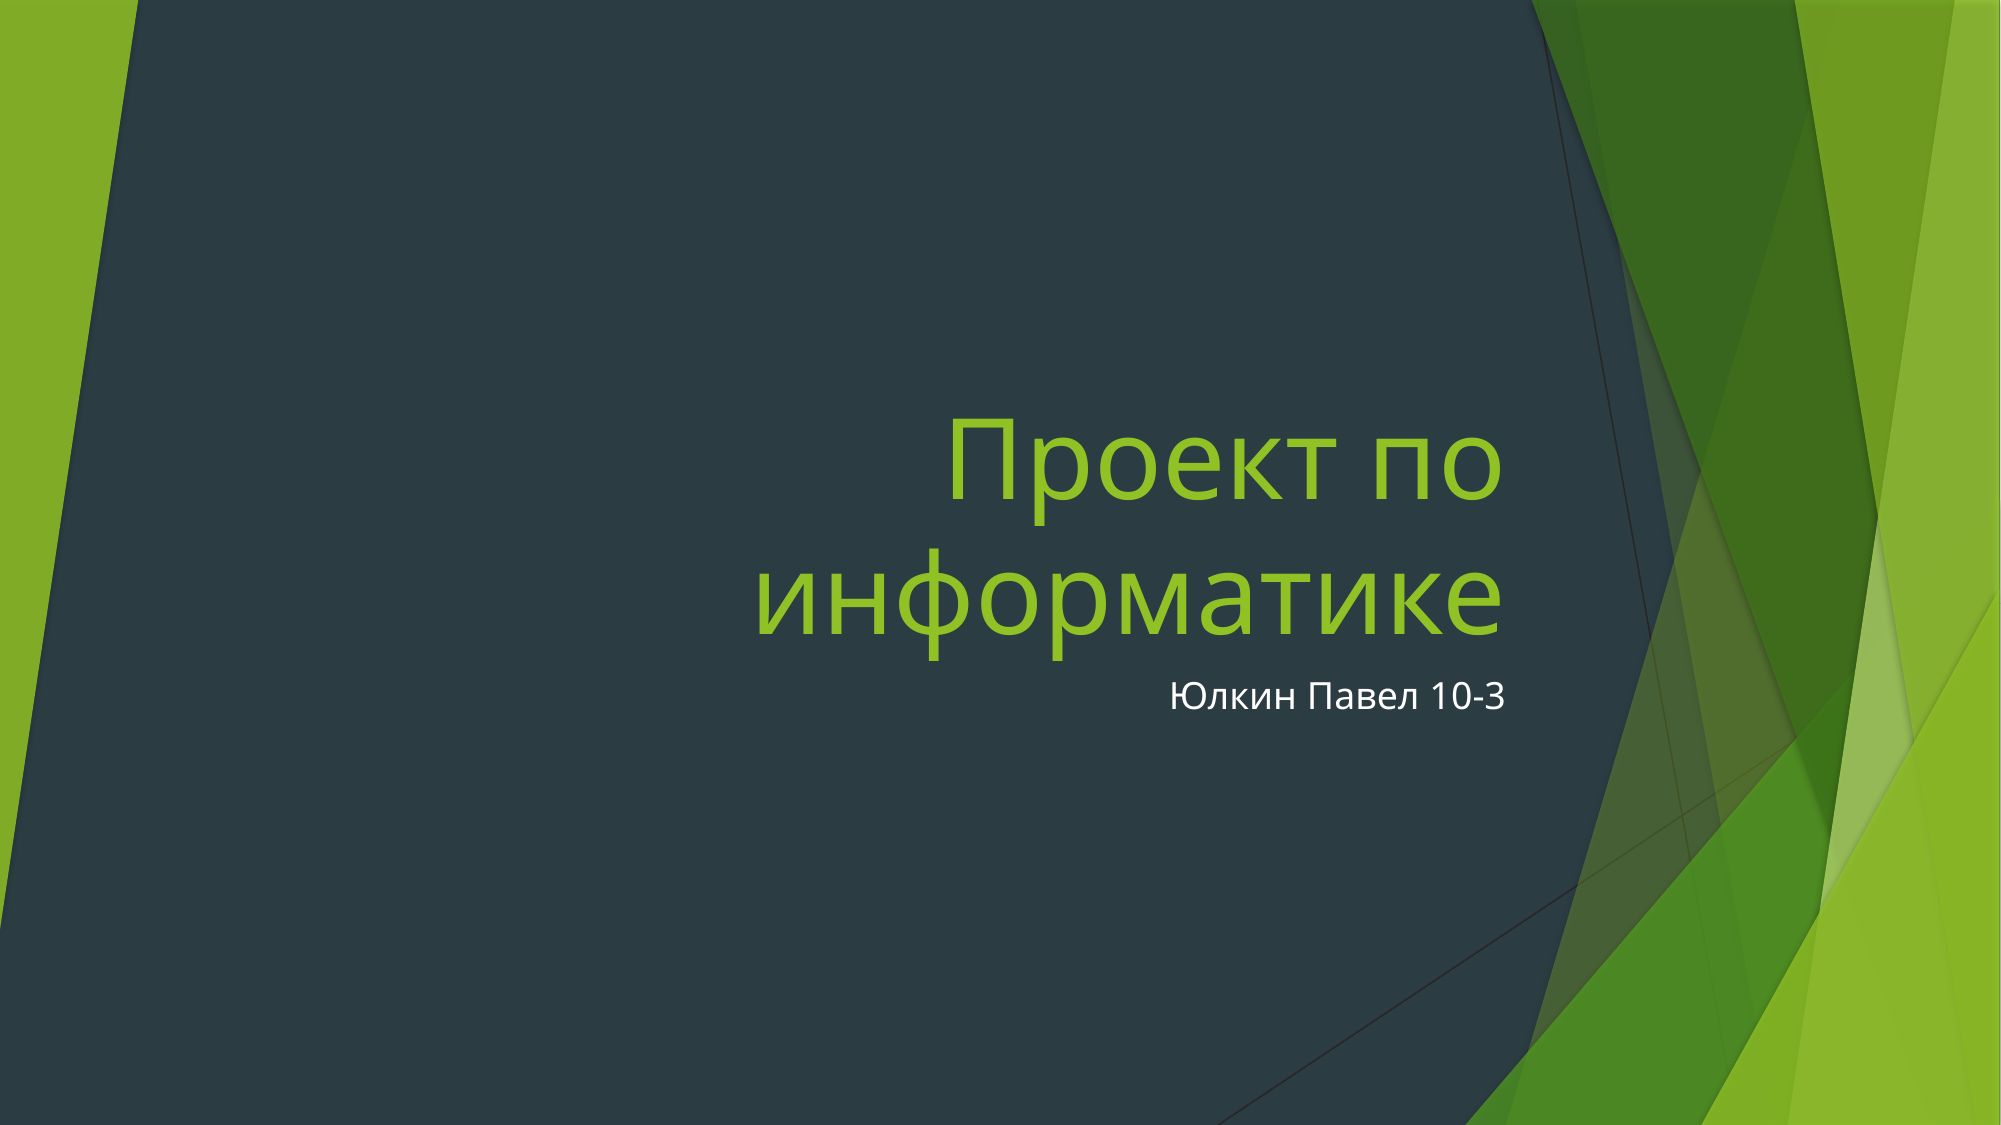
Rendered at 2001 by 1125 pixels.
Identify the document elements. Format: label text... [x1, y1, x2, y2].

title Проект по информатике [247, 394, 1522, 664]
subtitle Юлкин Павел 10-3 [247, 664, 1522, 845]
